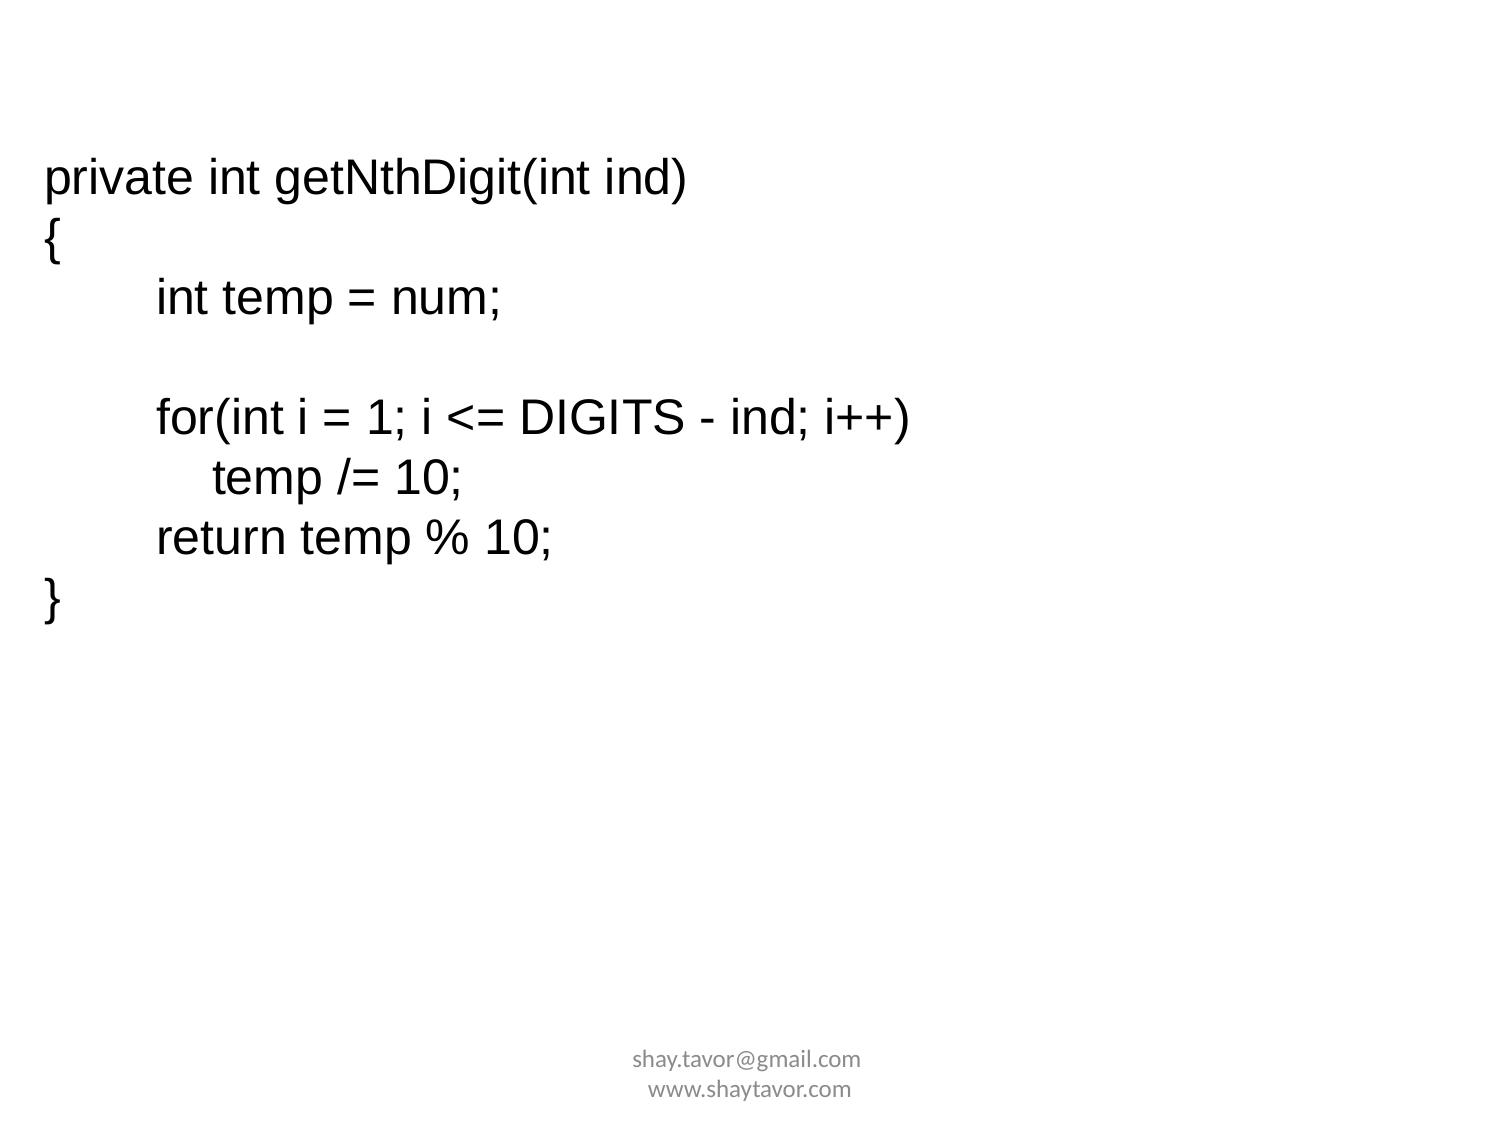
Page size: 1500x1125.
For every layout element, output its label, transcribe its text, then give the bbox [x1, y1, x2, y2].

footer shay.tavor@gmail.com www.shaytavor.com [512, 1042, 988, 1103]
text_box private int getNthDigit(int ind) { int temp = num; for(int i = 1; i <= DIGITS - ind; i++) temp /= 10; return temp % 10; } [29, 137, 1424, 632]
